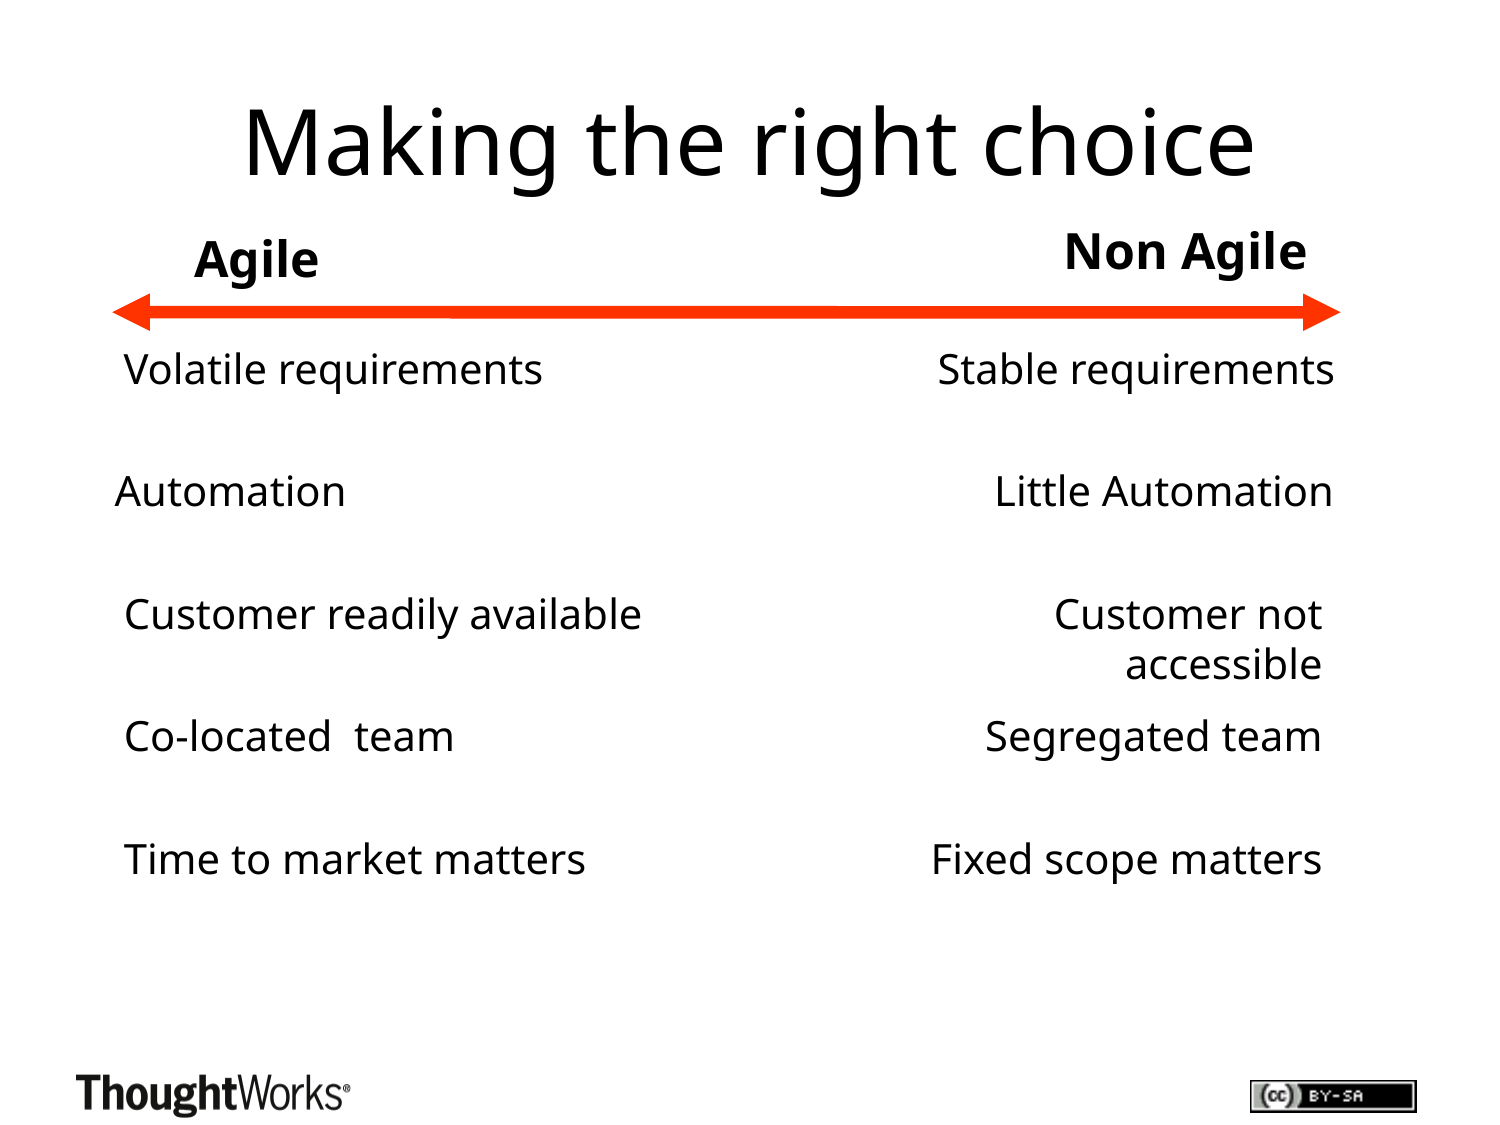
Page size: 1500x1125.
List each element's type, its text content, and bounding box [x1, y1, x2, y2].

text_box Agile [179, 219, 336, 295]
text_box Little Automation [979, 457, 1349, 523]
text_box Customer readily available [108, 580, 737, 645]
text_box [112, 306, 1341, 319]
text_box Stable requirements [922, 335, 1350, 400]
picture [75, 1074, 351, 1118]
text_box Customer not accessible [837, 580, 1338, 695]
text_box Fixed scope matters [874, 825, 1338, 890]
title Making the right choice [75, 45, 1425, 233]
text_box Segregated team [899, 702, 1338, 768]
text_box Volatile requirements [108, 335, 761, 400]
text_box Co-located team [108, 702, 584, 768]
picture [1250, 1080, 1417, 1113]
text_box Non Agile [1049, 212, 1323, 288]
text_box Automation [99, 457, 362, 523]
text_box Time to market matters [108, 825, 700, 890]
